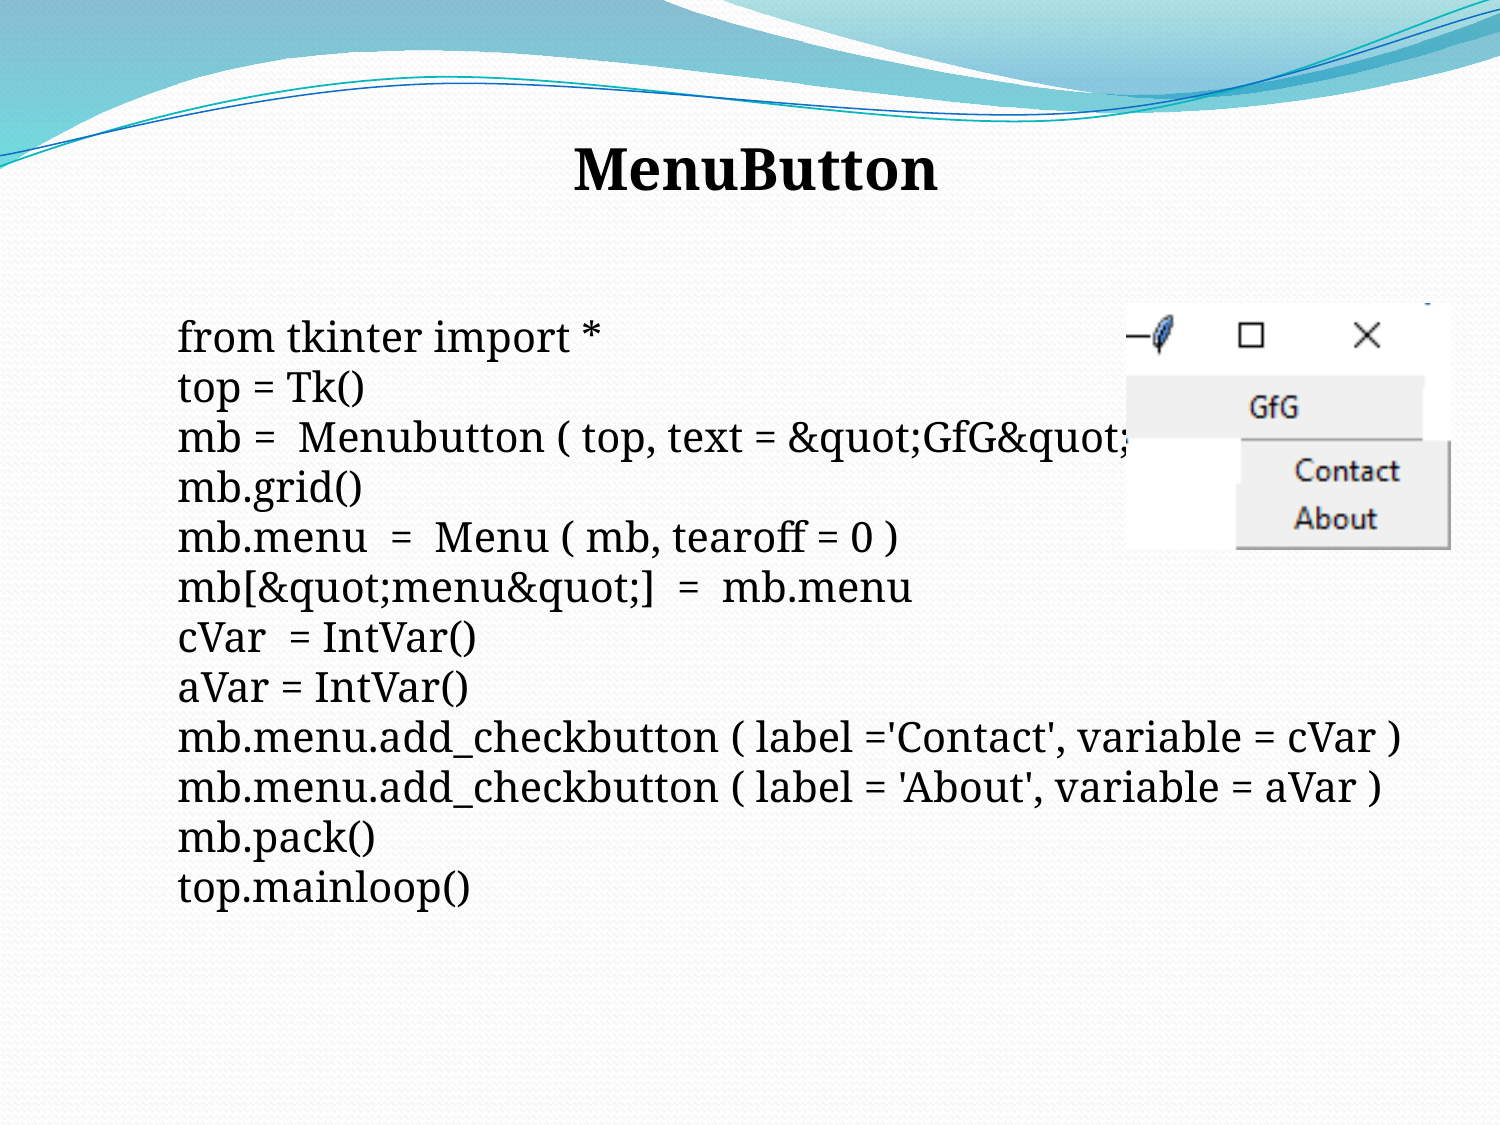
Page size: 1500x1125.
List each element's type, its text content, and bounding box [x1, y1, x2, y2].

text_box from tkinter import * top = Tk() mb = Menubutton ( top, text = &quot;GfG&quot;) mb.grid() mb.menu = Menu ( mb, tearoff = 0 ) mb[&quot;menu&quot;] = mb.menu cVar = IntVar() aVar = IntVar() mb.menu.add_checkbutton ( label ='Contact', variable = cVar ) mb.menu.add_checkbutton ( label = 'About', variable = aVar ) mb.pack() top.mainloop() [162, 303, 1419, 919]
text_box MenuButton [62, 125, 1450, 210]
picture [1125, 302, 1452, 551]
